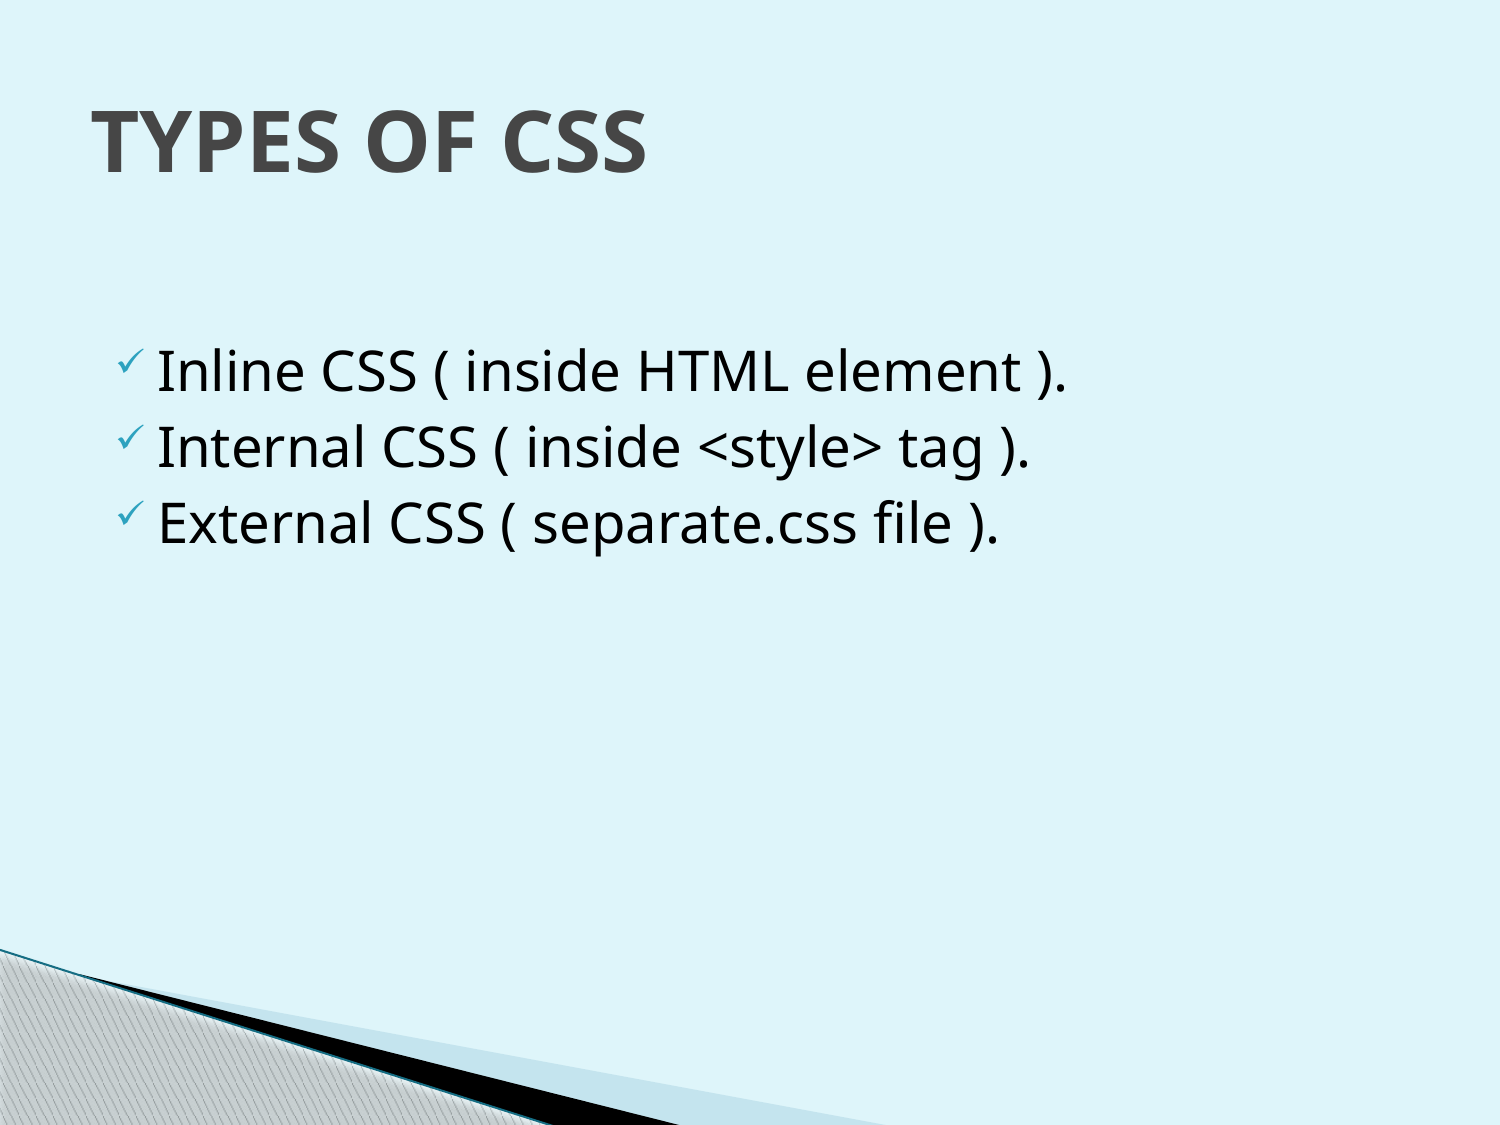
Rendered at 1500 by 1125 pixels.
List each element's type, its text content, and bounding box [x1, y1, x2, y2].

list Inline CSS ( inside HTML element ). Internal CSS ( inside <style> tag ). External CSS ( separate.css file ). [81, 327, 1433, 1072]
title TYPES OF CSS [74, 44, 1426, 234]
